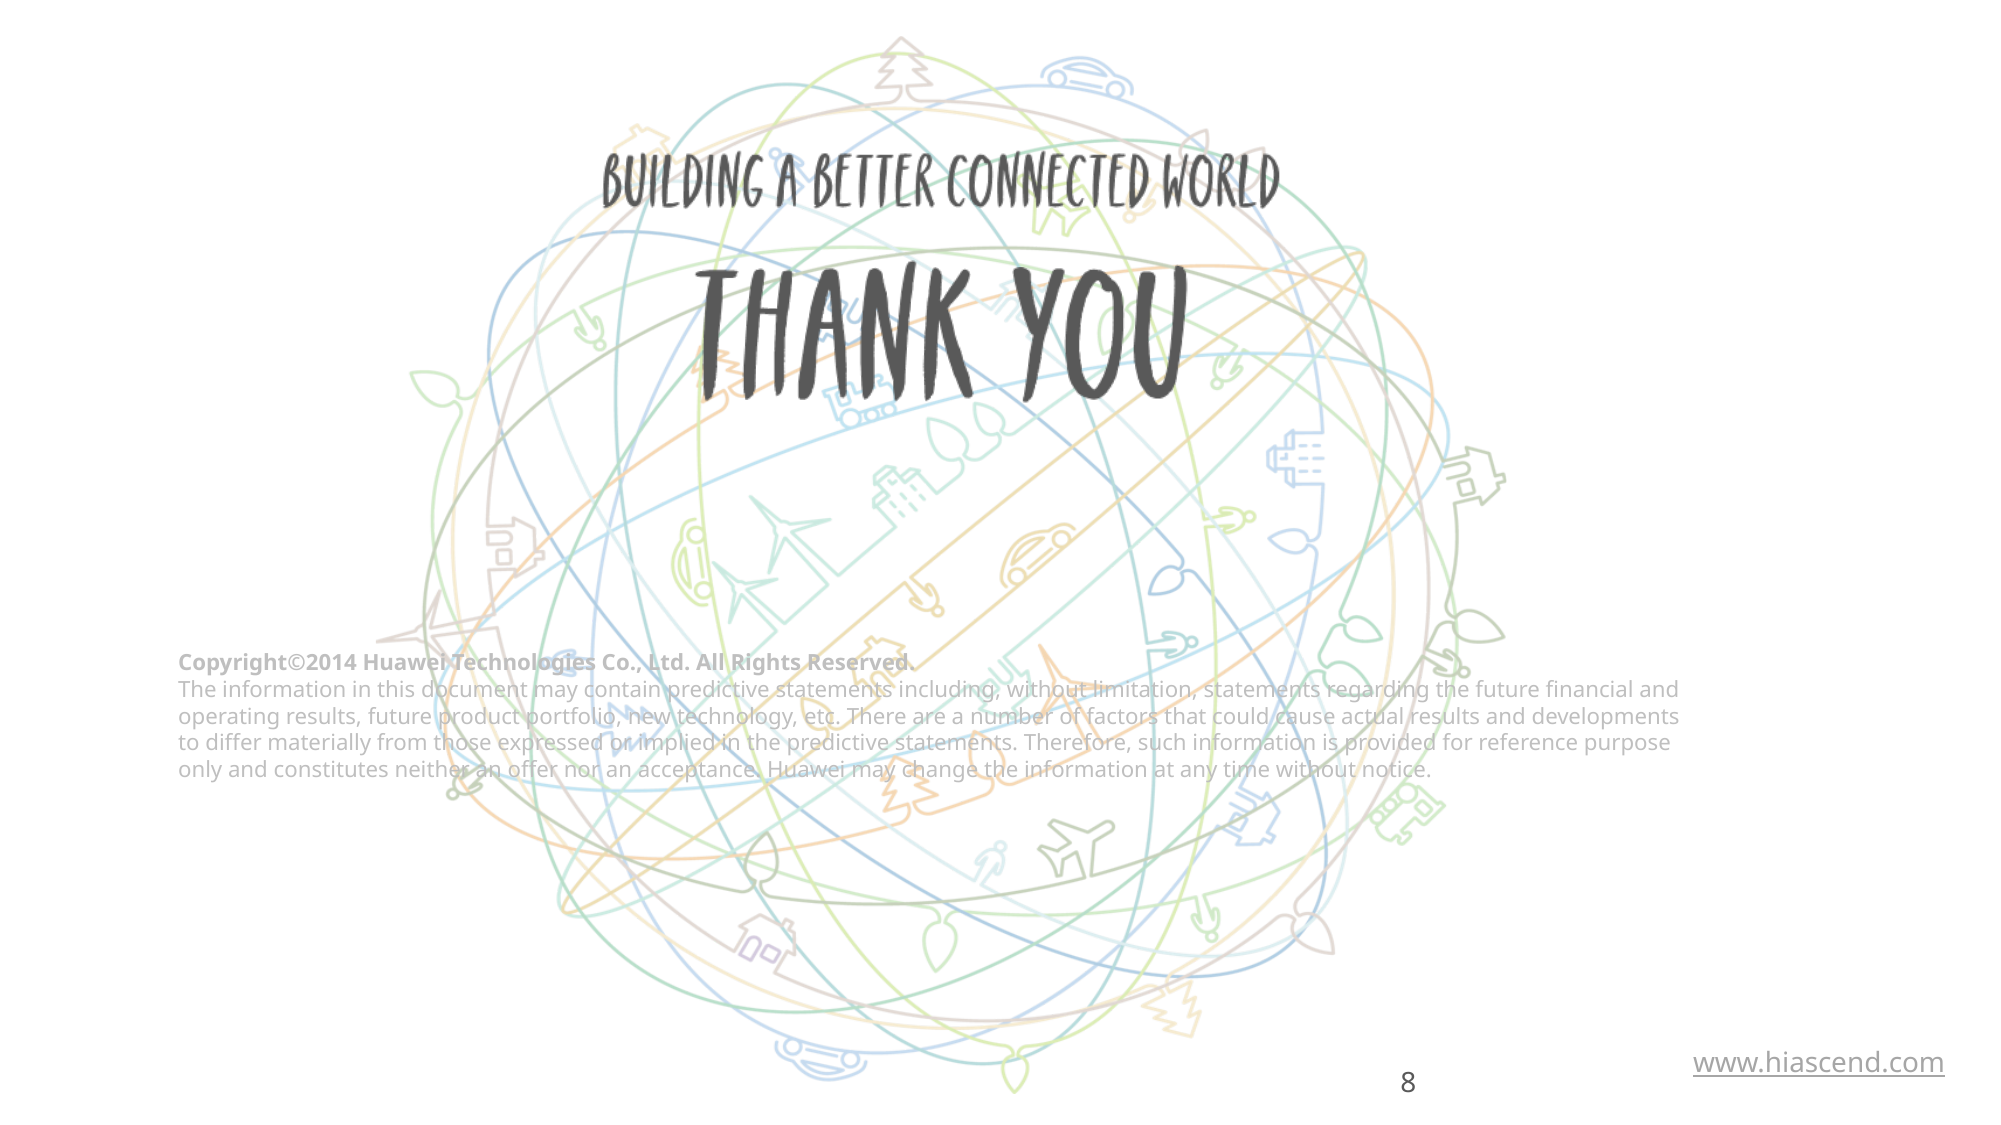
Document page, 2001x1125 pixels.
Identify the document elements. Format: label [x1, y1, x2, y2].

picture [561, 116, 1322, 531]
